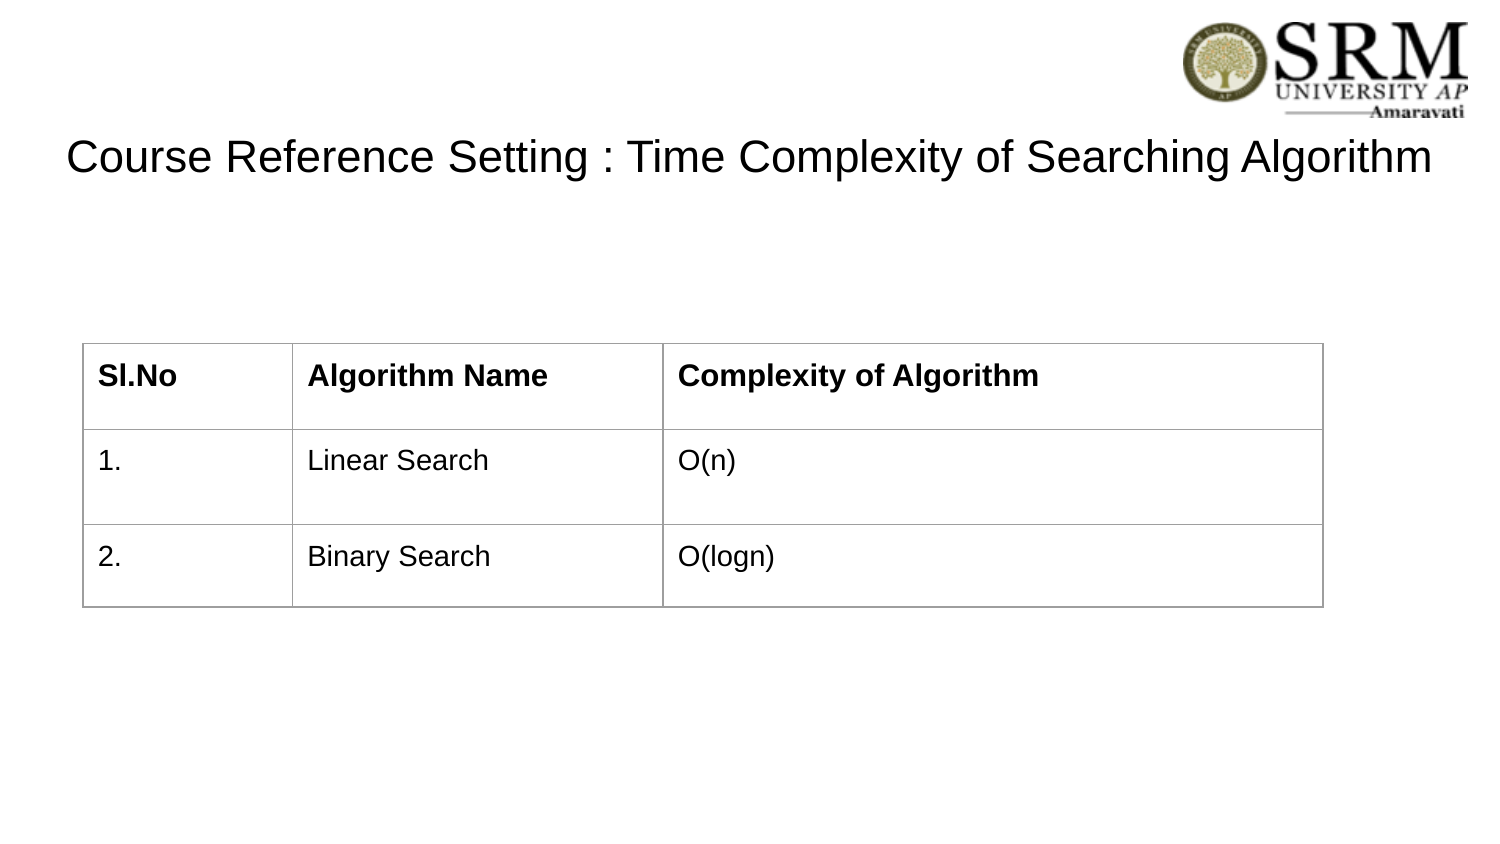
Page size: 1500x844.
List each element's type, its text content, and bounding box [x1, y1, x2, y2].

table_cell O(n) [664, 430, 1322, 524]
title Course Reference Setting : Time Complexity of Searching Algorithm [51, 111, 1449, 206]
table_cell Binary Search [293, 525, 662, 606]
table_cell 1. [84, 430, 292, 524]
table_cell Linear Search [293, 430, 662, 524]
table_header Complexity of Algorithm [664, 344, 1322, 429]
table_header Algorithm Name [293, 344, 662, 429]
picture [1183, 22, 1468, 118]
table_header Sl.No [84, 344, 292, 429]
table_cell O(logn) [664, 525, 1322, 606]
table_cell 2. [84, 525, 292, 606]
